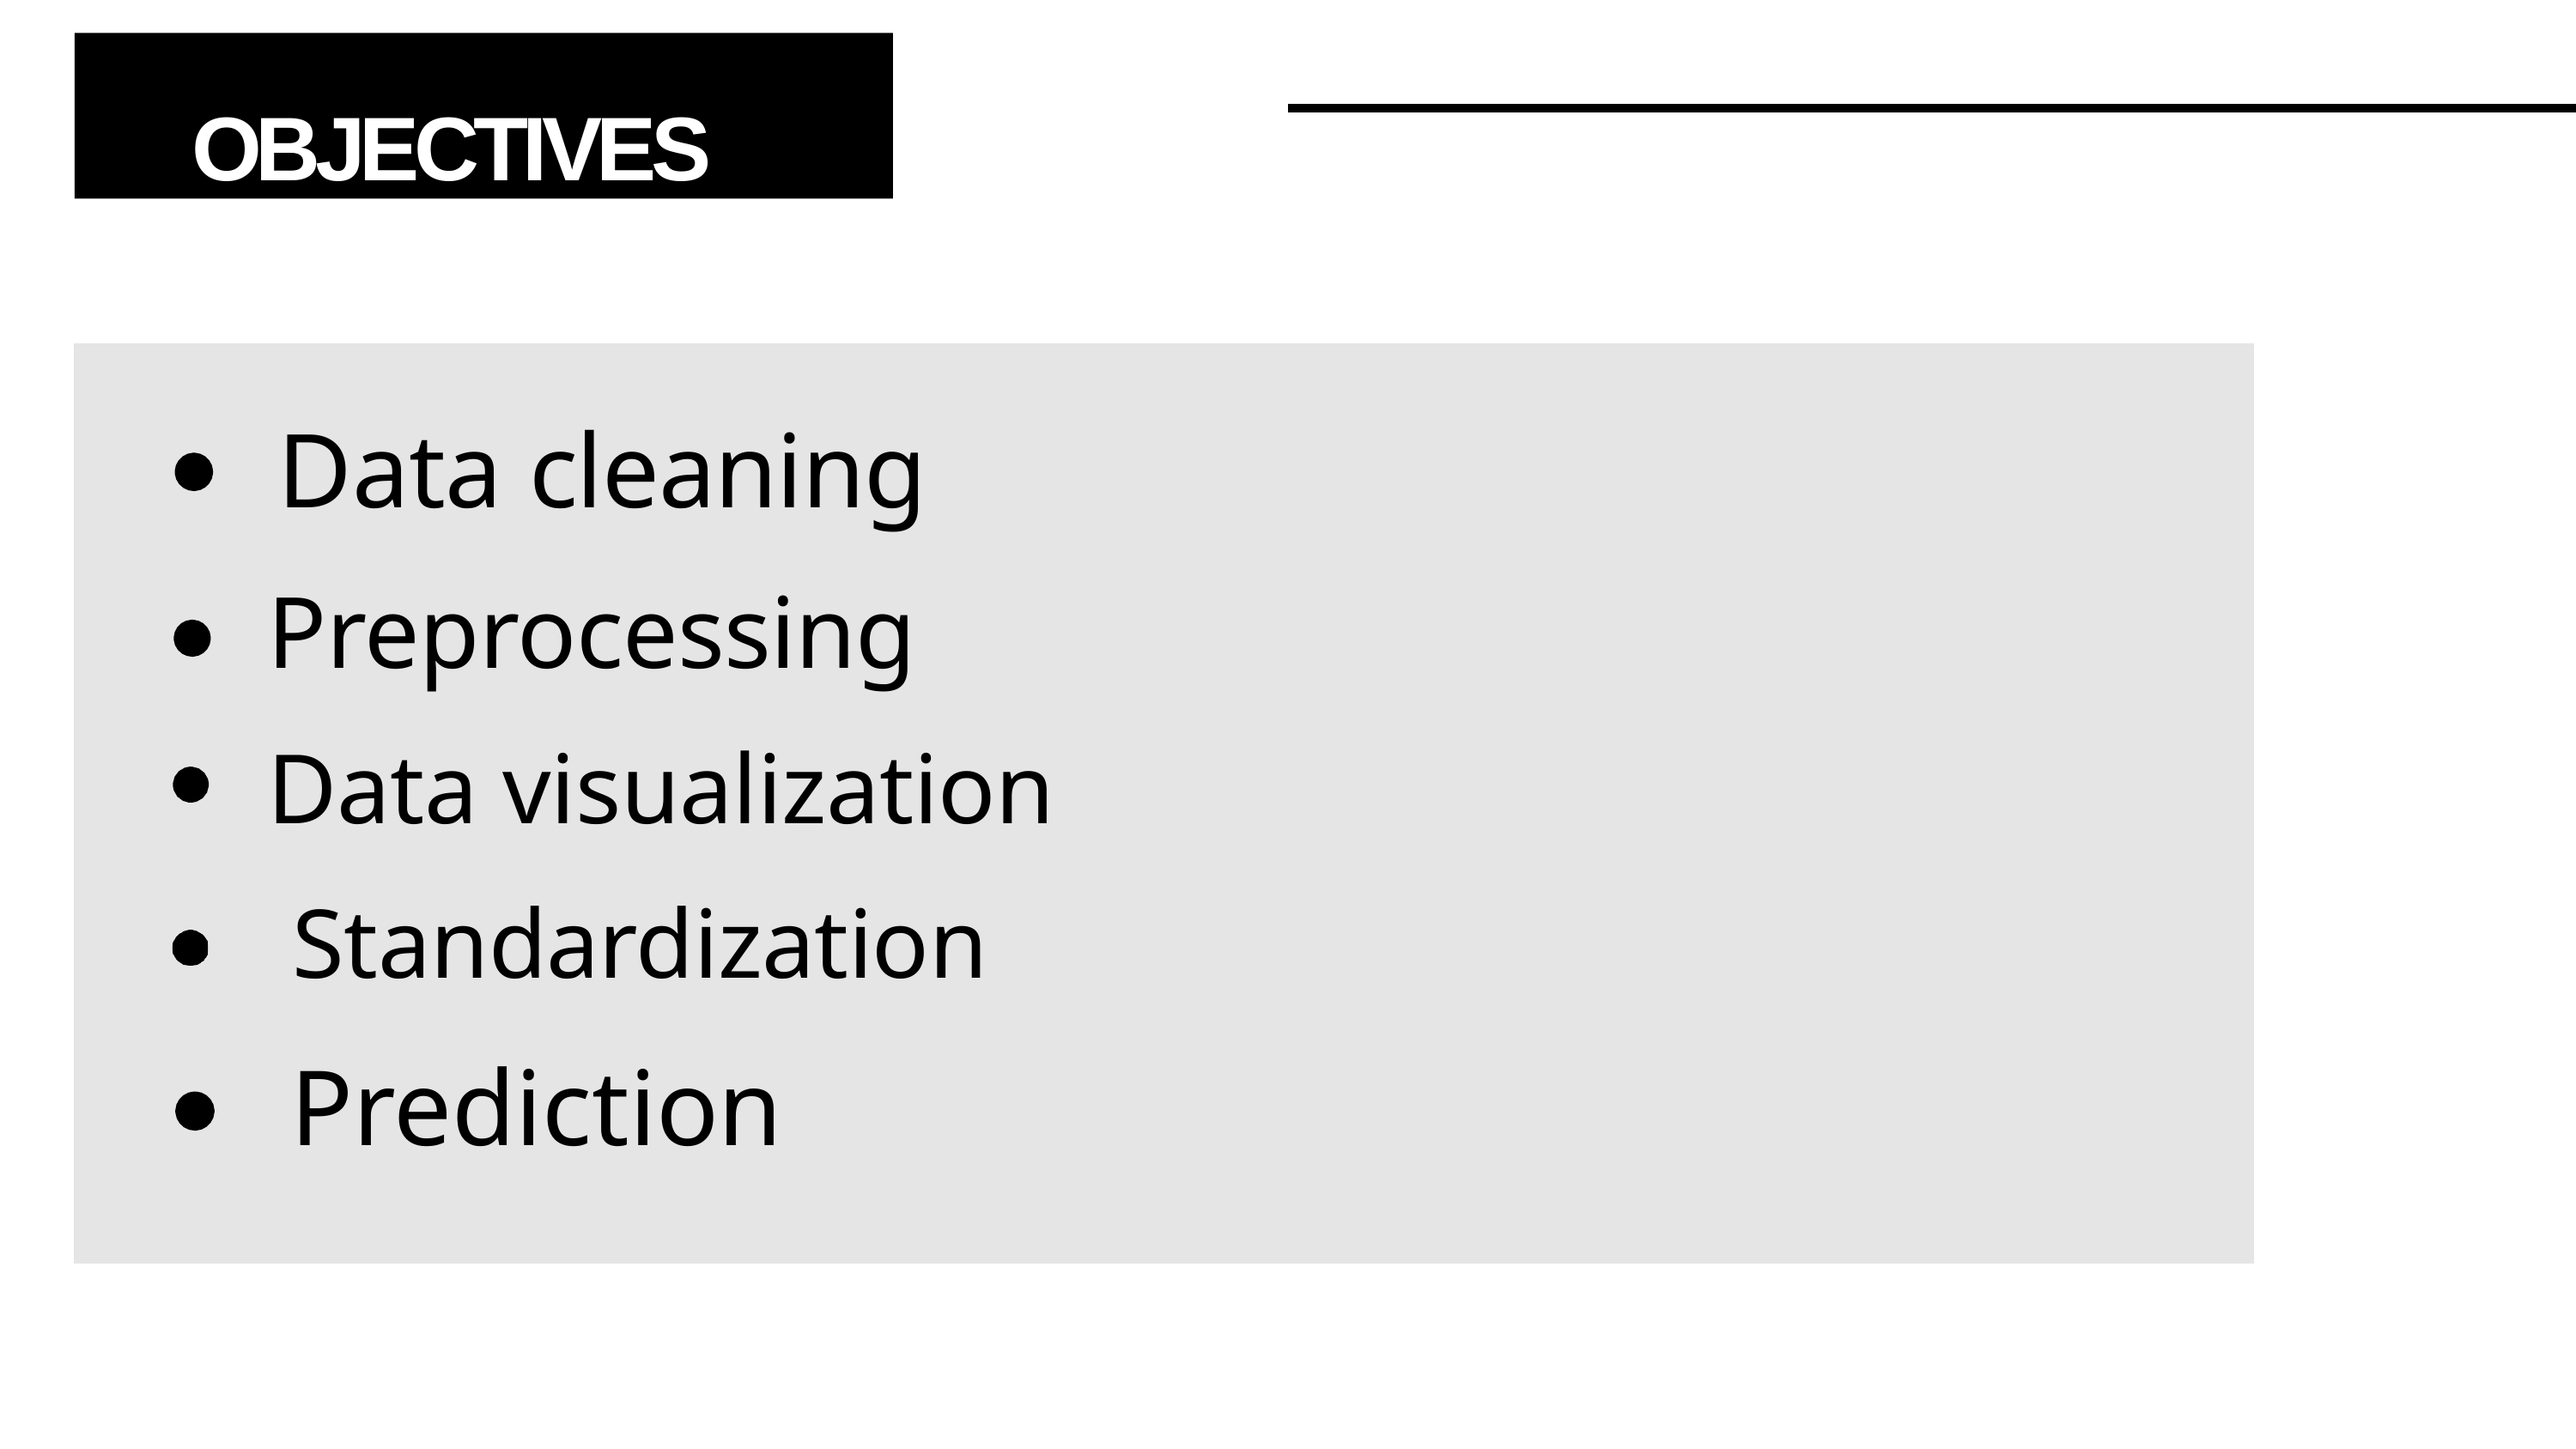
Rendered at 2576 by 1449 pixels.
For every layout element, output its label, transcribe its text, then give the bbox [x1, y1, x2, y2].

text_box Data cleaning Preprocessing Data visualization Standardization Prediction [74, 356, 2255, 1167]
text_box OBJECTIVES [74, 33, 893, 199]
